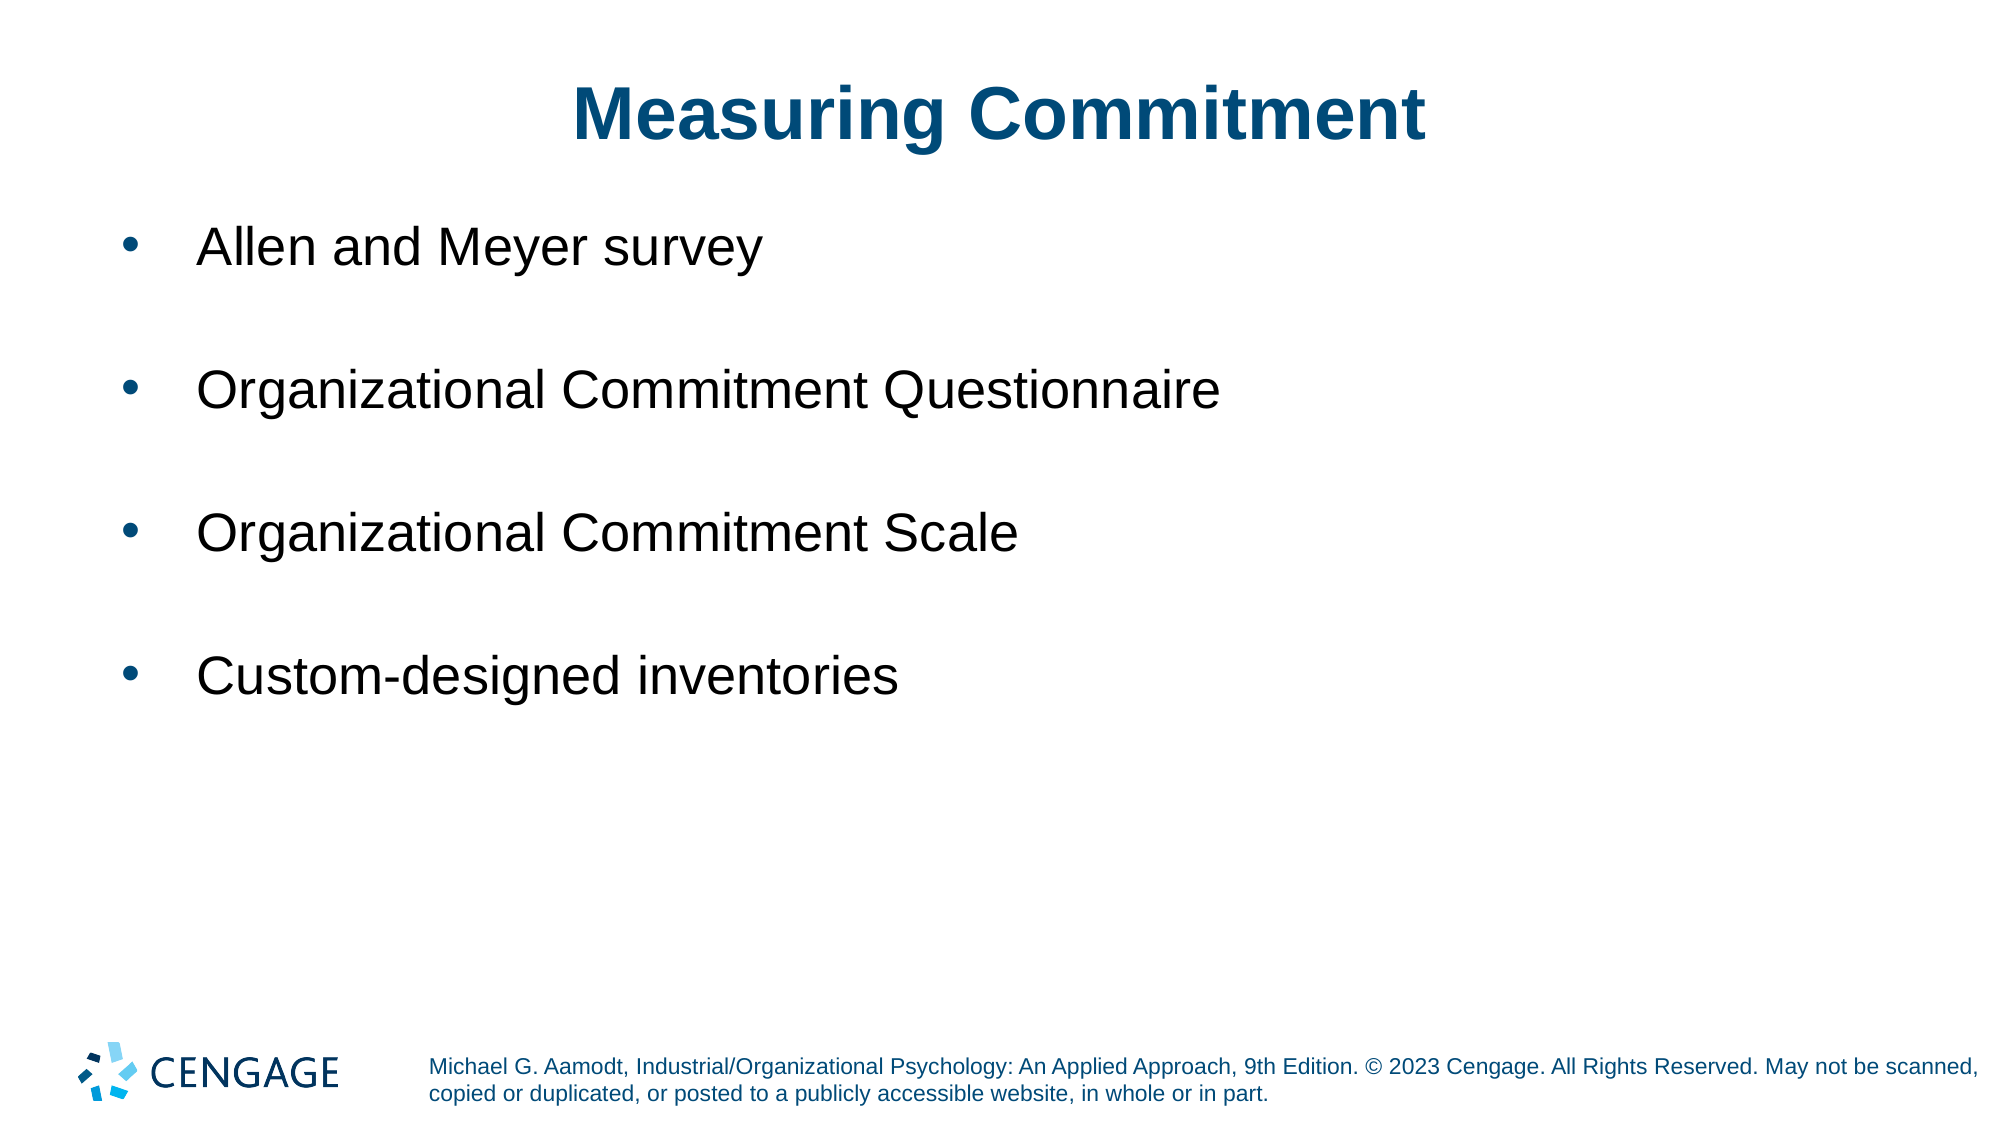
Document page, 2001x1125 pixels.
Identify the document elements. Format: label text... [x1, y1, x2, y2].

list Allen and Meyer survey Organizational Commitment Questionnaire Organizational Commitment Scale Custom-designed inventories [121, 211, 1880, 1000]
picture [78, 1042, 338, 1101]
title Measuring Commitment [137, 59, 1863, 171]
